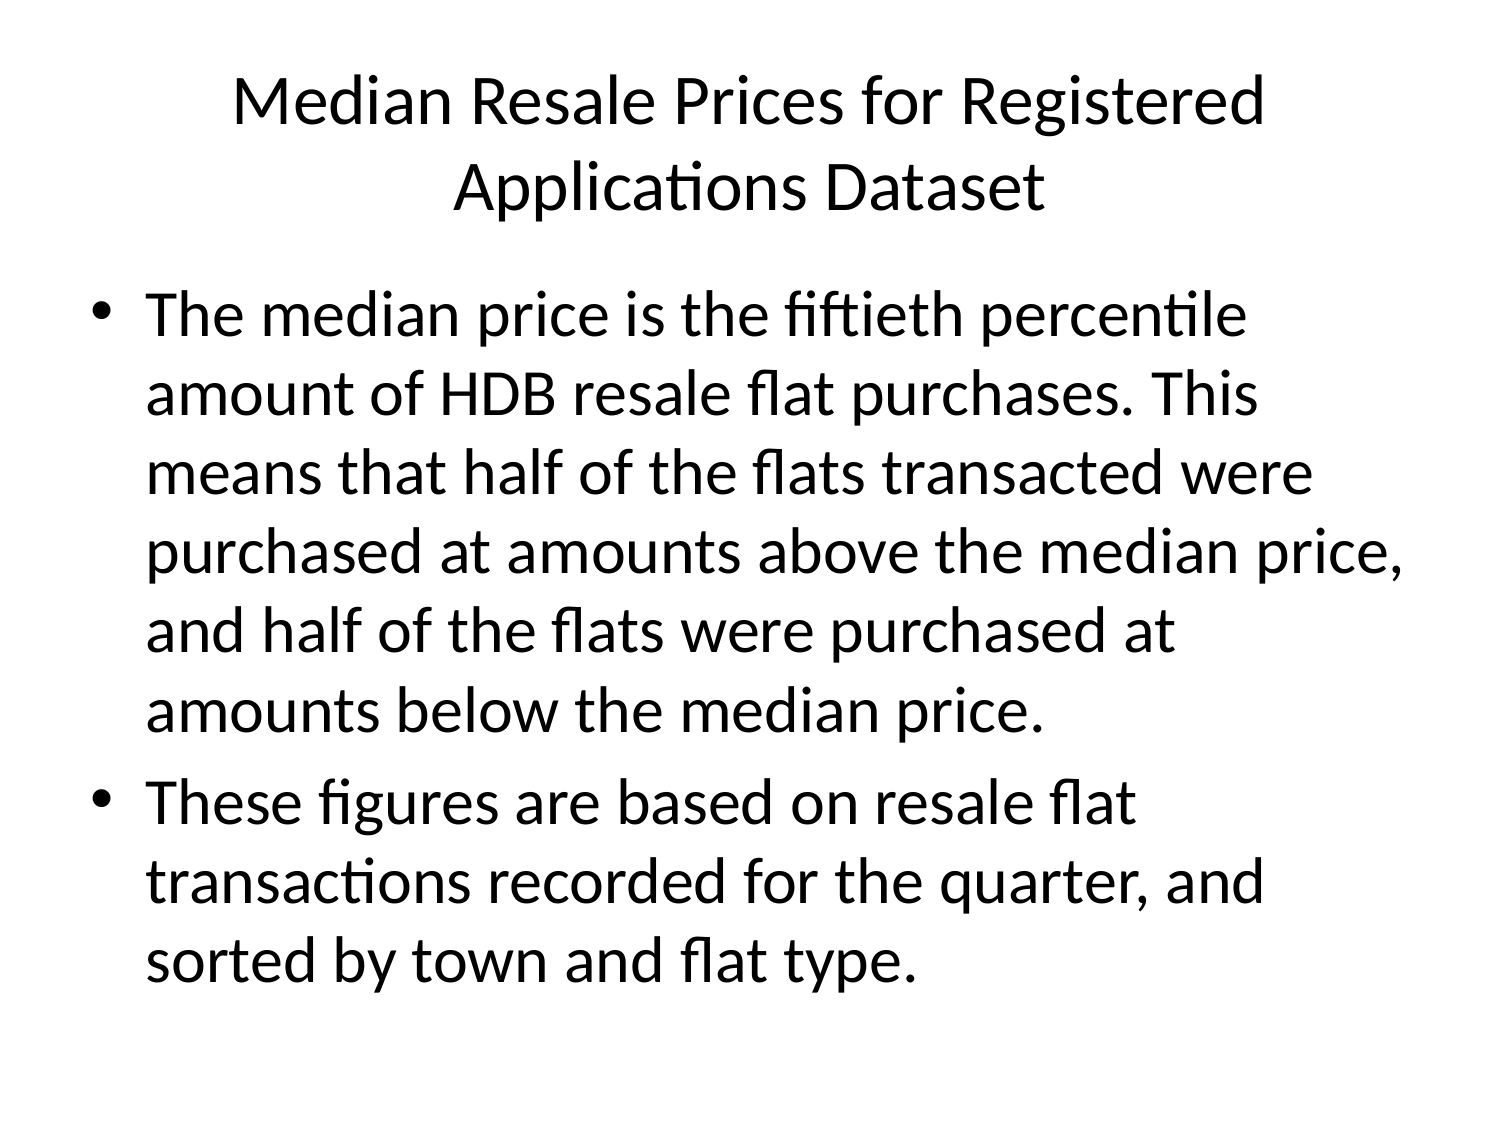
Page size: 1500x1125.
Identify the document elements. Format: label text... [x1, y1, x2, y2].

title Median Resale Prices for Registered Applications Dataset [75, 45, 1425, 233]
list The median price is the fiftieth percentile amount of HDB resale flat purchases. This means that half of the flats transacted were purchased at amounts above the median price, and half of the flats were purchased at amounts below the median price. These figures are based on resale flat transactions recorded for the quarter, and sorted by town and flat type. [75, 262, 1425, 1005]
